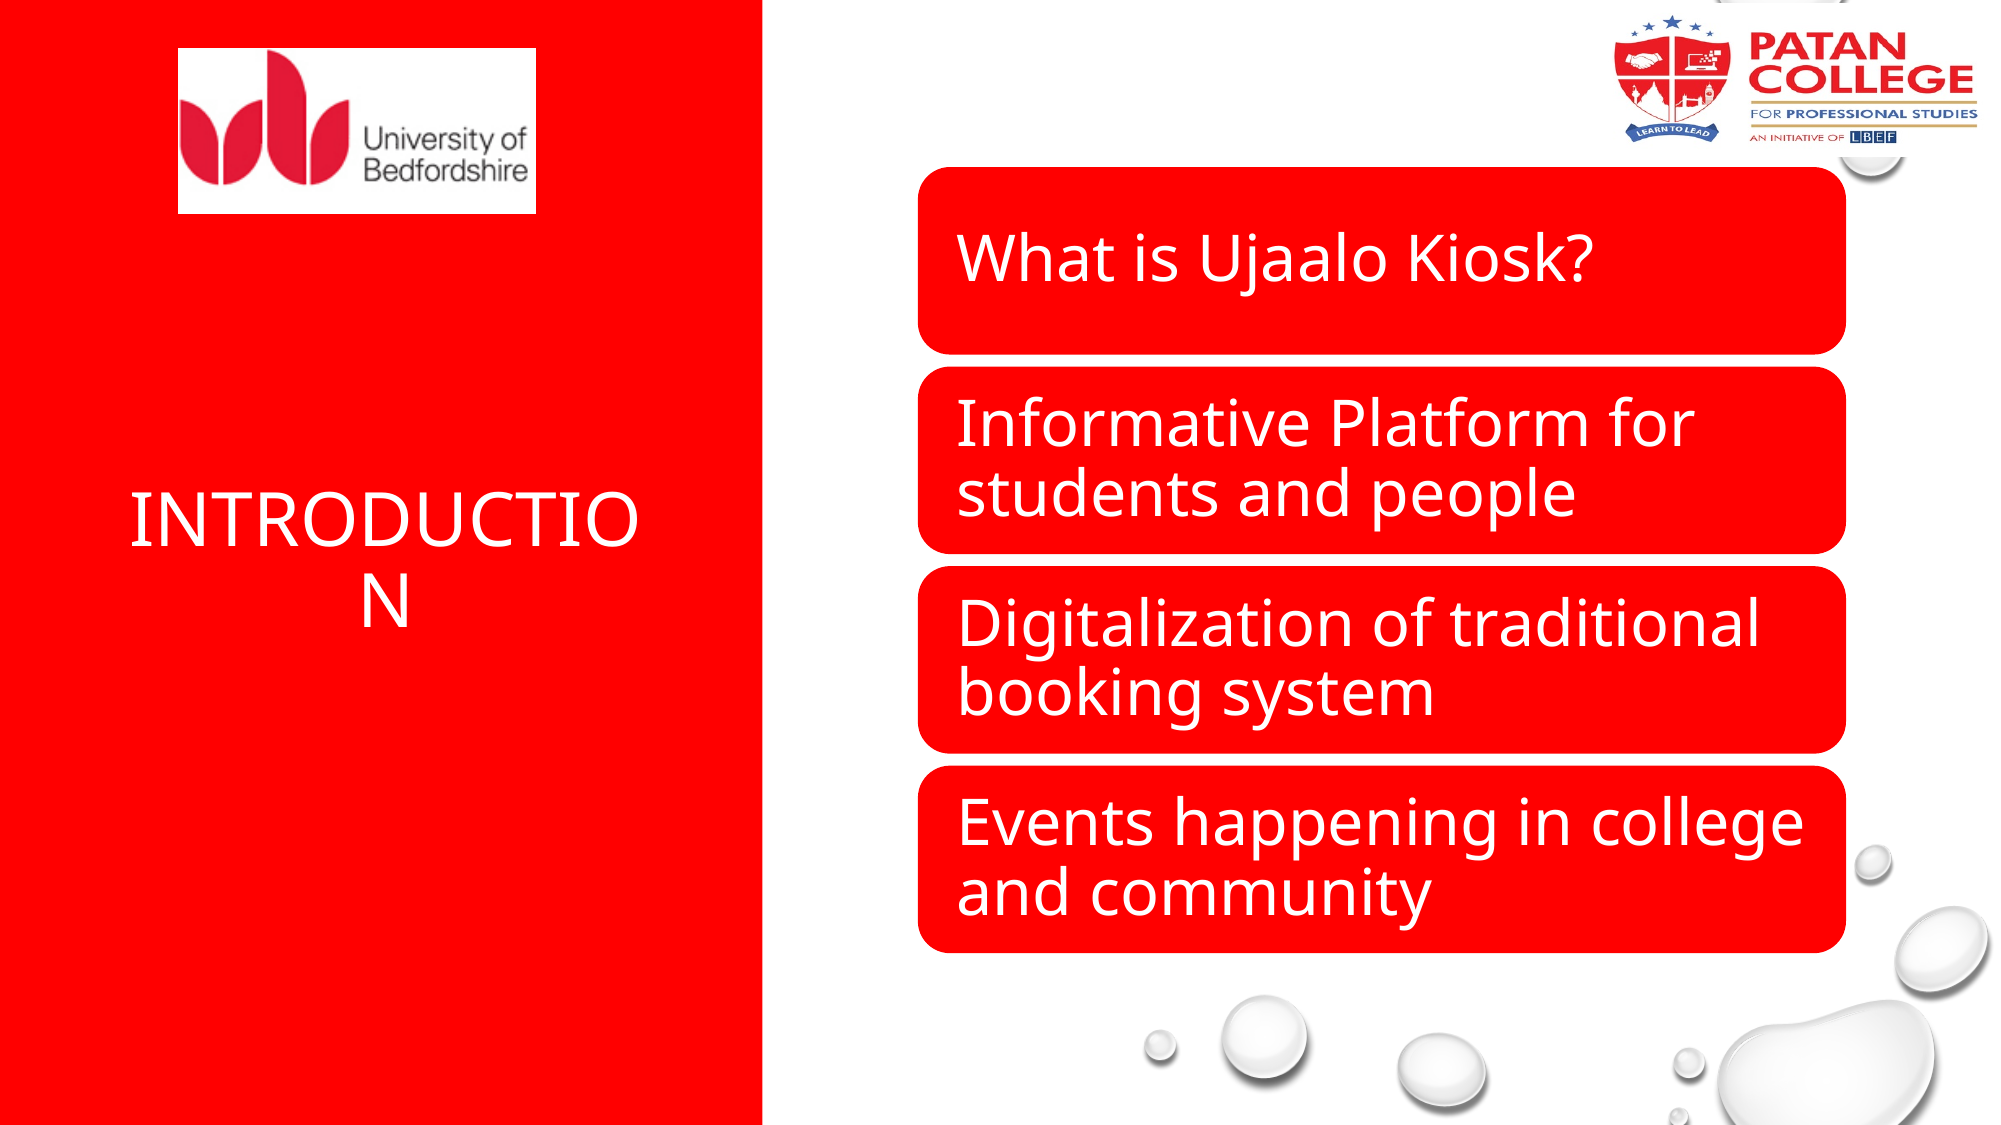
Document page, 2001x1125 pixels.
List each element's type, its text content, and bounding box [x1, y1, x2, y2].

picture [178, 47, 536, 214]
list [918, 156, 1845, 964]
text_box [0, 0, 764, 1125]
picture [764, 0, 2000, 1125]
title Introduction [105, 105, 666, 1020]
